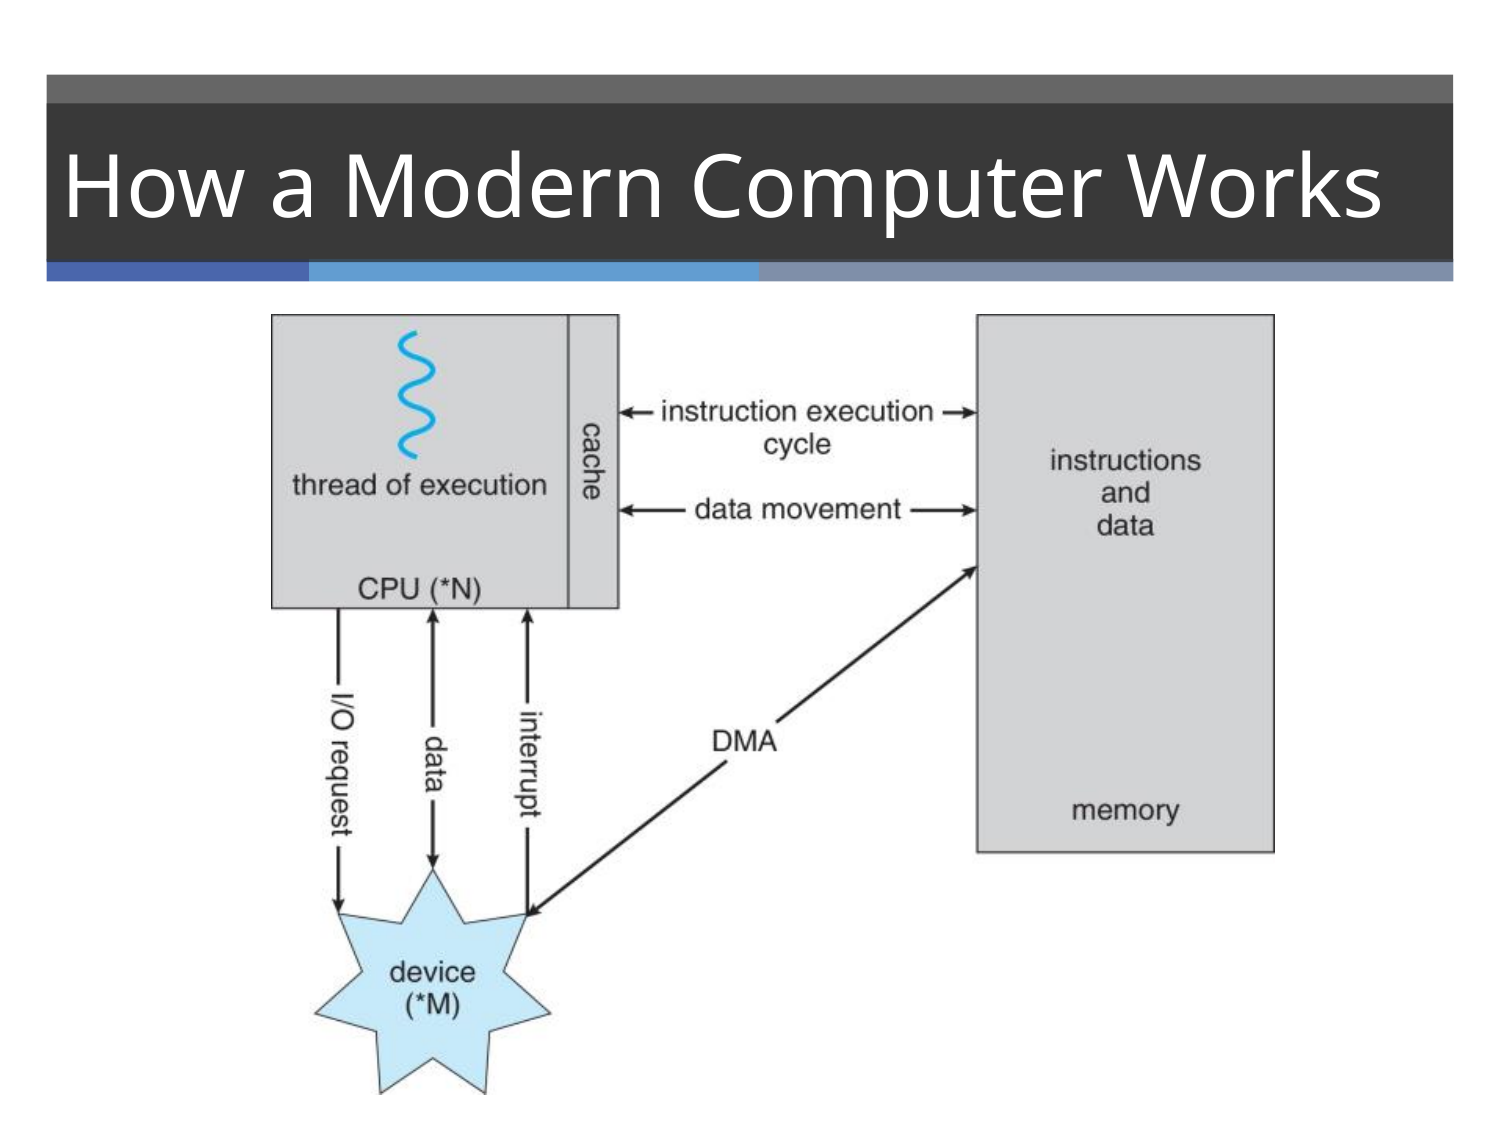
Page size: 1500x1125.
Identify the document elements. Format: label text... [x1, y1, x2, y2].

picture [271, 313, 1275, 1096]
title How a Modern Computer Works [46, 103, 1454, 263]
